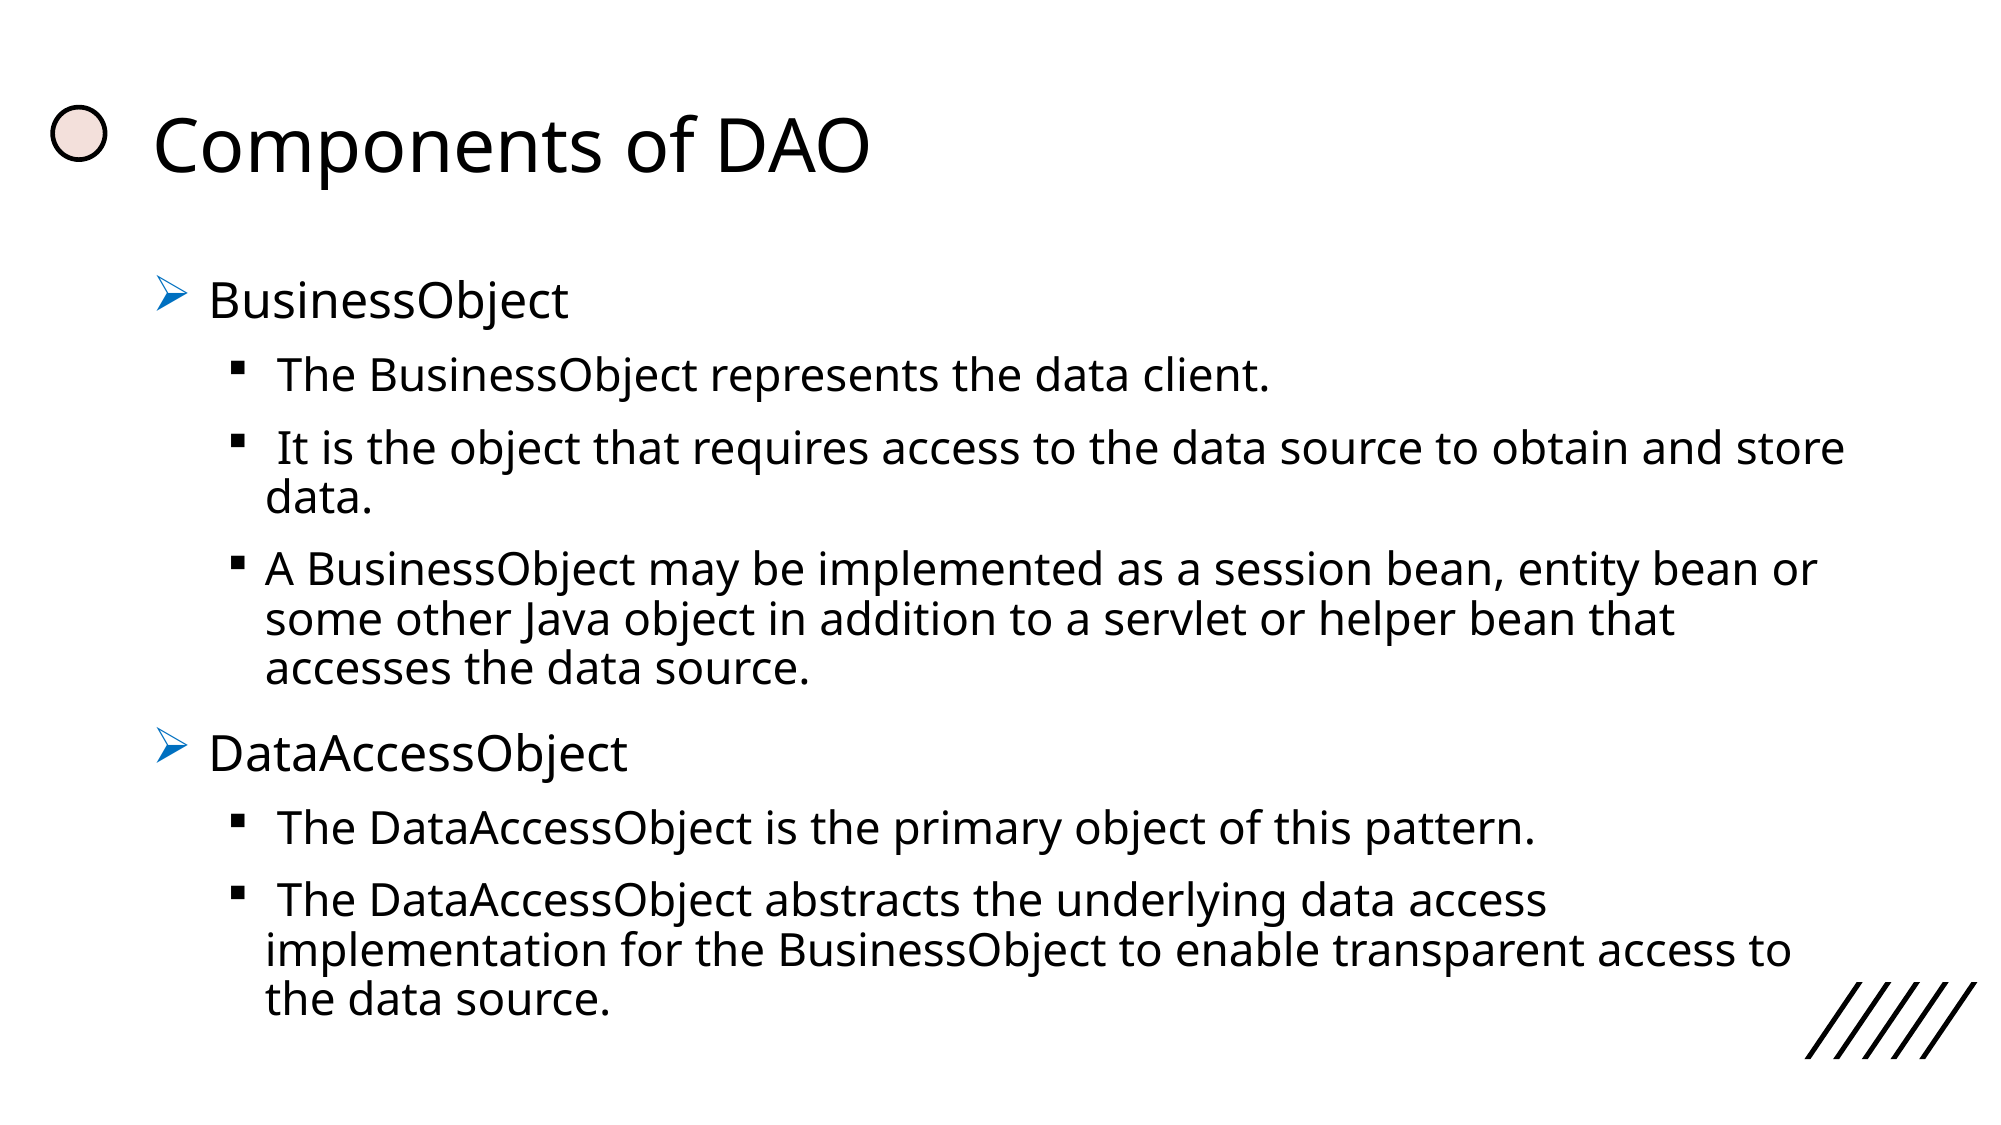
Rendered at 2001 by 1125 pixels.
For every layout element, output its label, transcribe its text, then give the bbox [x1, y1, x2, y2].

list BusinessObject The BusinessObject represents the data client. It is the object that requires access to the data source to obtain and store data. A BusinessObject may be implemented as a session bean, entity bean or some other Java object in addition to a servlet or helper bean that accesses the data source. DataAccessObject The DataAccessObject is the primary object of this pattern. The DataAccessObject abstracts the underlying data access implementation for the BusinessObject to enable transparent access to the data source. [137, 267, 1863, 1014]
title Components of DAO [137, 59, 1863, 236]
